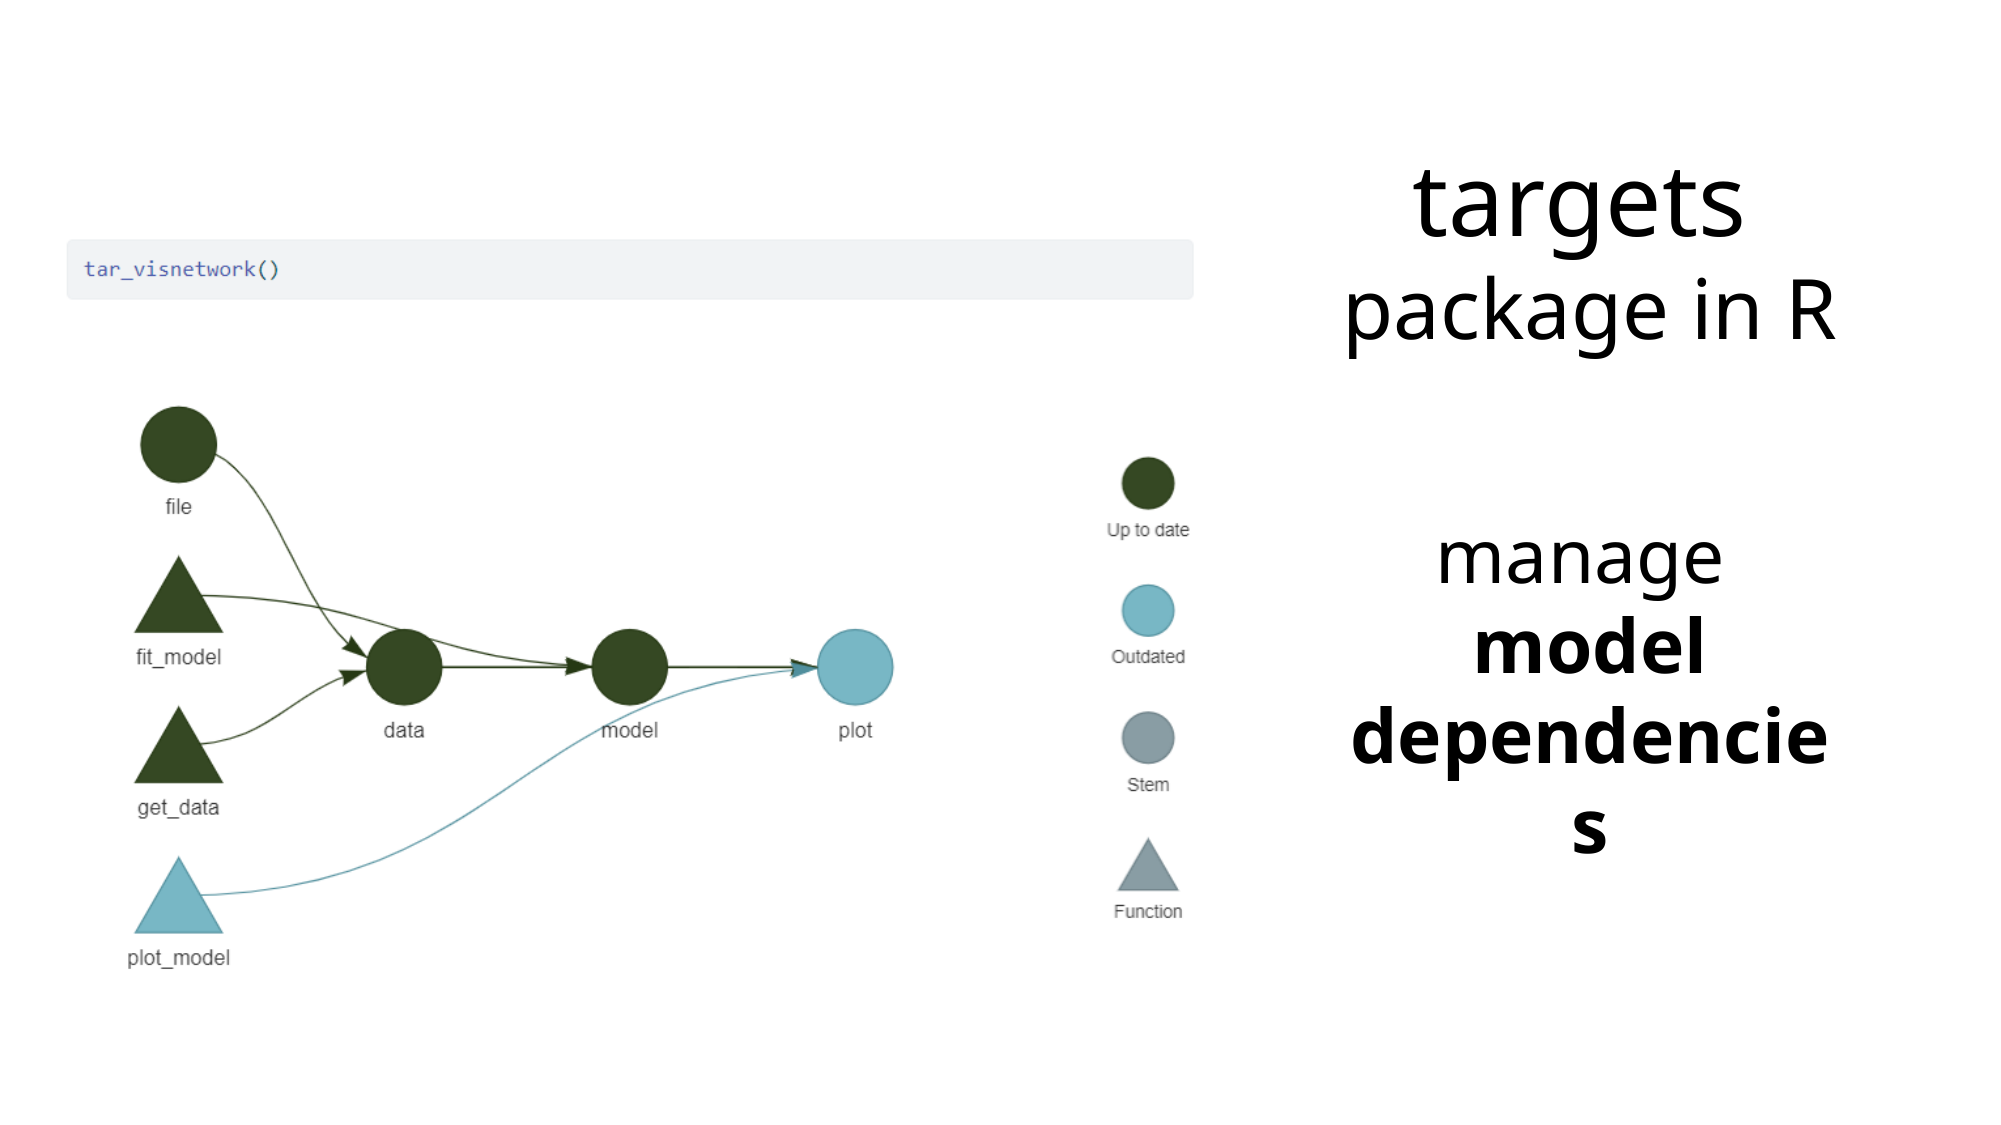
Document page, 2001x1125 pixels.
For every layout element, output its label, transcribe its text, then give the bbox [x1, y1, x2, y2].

picture [63, 237, 1199, 1054]
text_box targets package in R [1327, 129, 1853, 364]
text_box manage model dependencies [1323, 501, 1857, 877]
